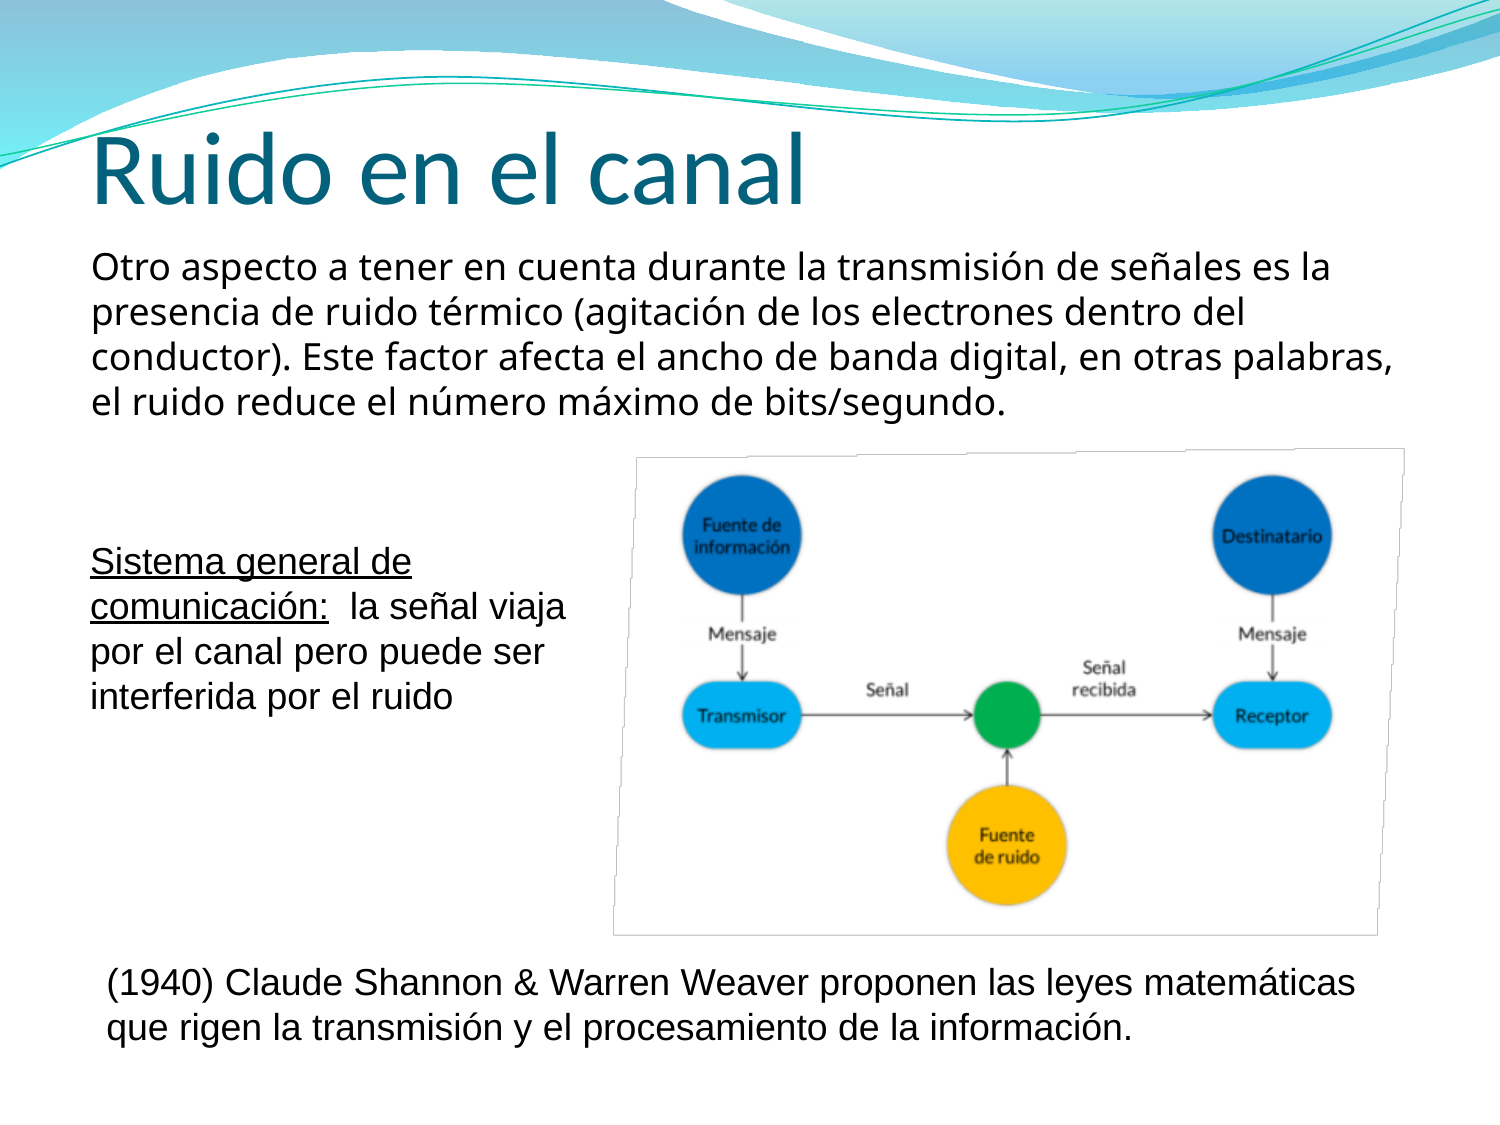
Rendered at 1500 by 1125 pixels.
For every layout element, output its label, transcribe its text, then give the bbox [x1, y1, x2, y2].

picture [611, 446, 1407, 937]
text_box Sistema general de comunicación: la señal viaja por el canal pero puede ser interferida por el ruido [74, 521, 606, 861]
text_box (1940) Claude Shannon & Warren Weaver proponen las leyes matemáticas que rigen la transmisión y el procesamiento de la información. [91, 942, 1425, 1115]
title Ruido en el canal [75, 52, 1425, 228]
list Otro aspecto a tener en cuenta durante la transmisión de señales es la presencia de ruido térmico (agitación de los electrones dentro del conductor). Este factor afecta el ancho de banda digital, en otras palabras, el ruido reduce el número máximo de bits/segundo. [50, 228, 1439, 963]
